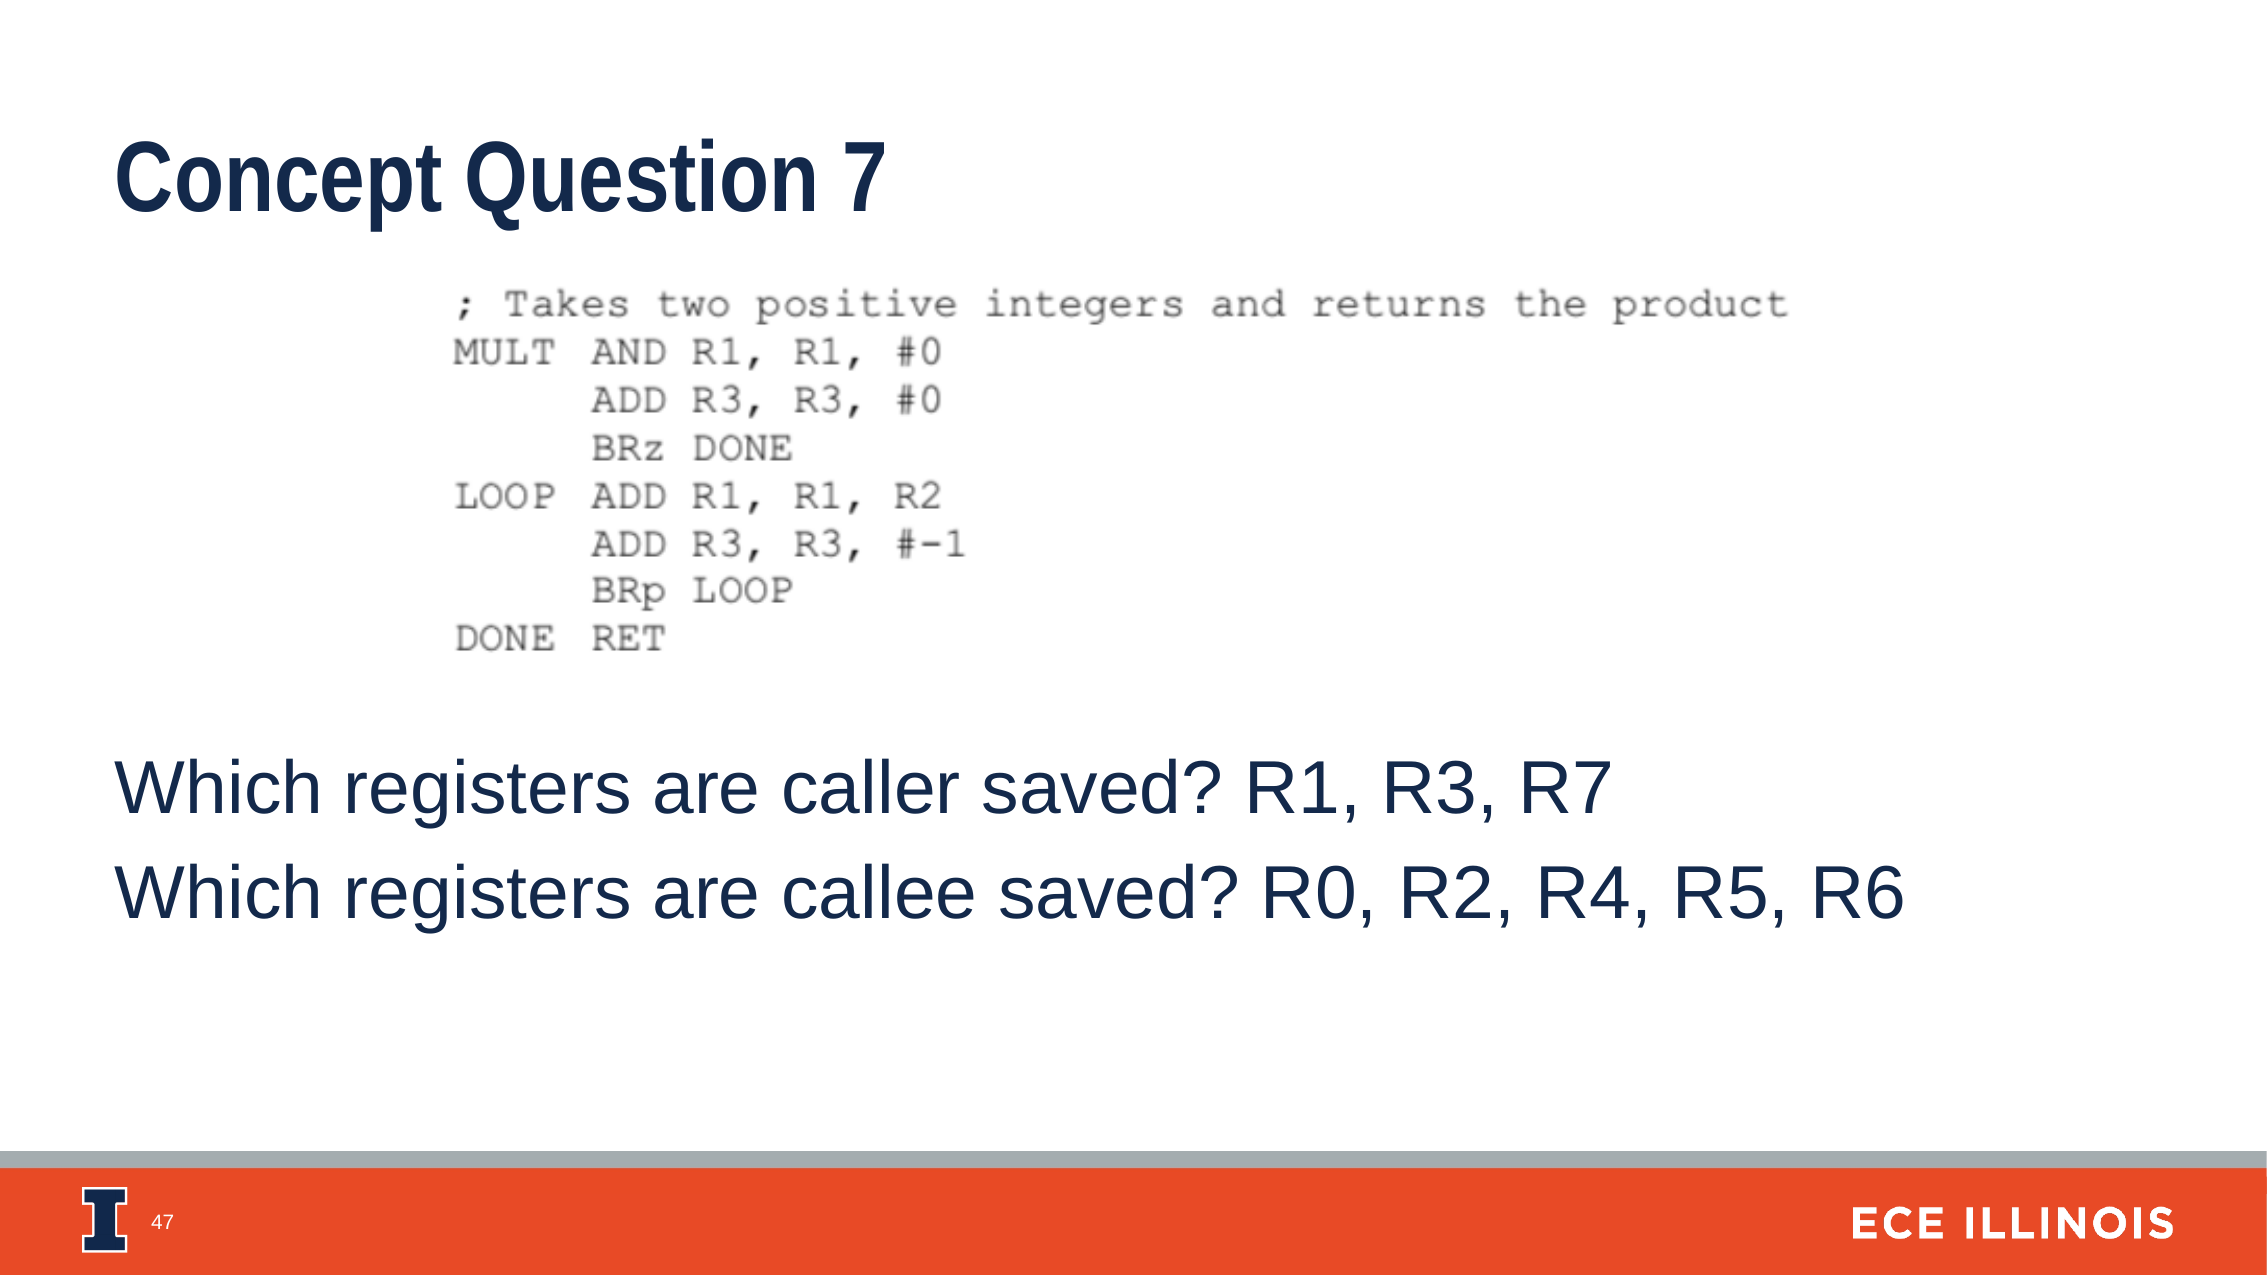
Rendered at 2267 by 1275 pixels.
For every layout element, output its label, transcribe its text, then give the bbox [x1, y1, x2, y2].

slide_number 47 [136, 1187, 224, 1256]
list Which registers are caller saved? R1, R3, R7 Which registers are callee saved? R0, R2, R4, R5, R6 [100, 730, 2184, 997]
picture [1853, 1206, 2173, 1239]
picture [0, 1151, 2267, 1258]
picture [445, 277, 1821, 675]
list Concept Question 7 [100, 104, 2173, 224]
